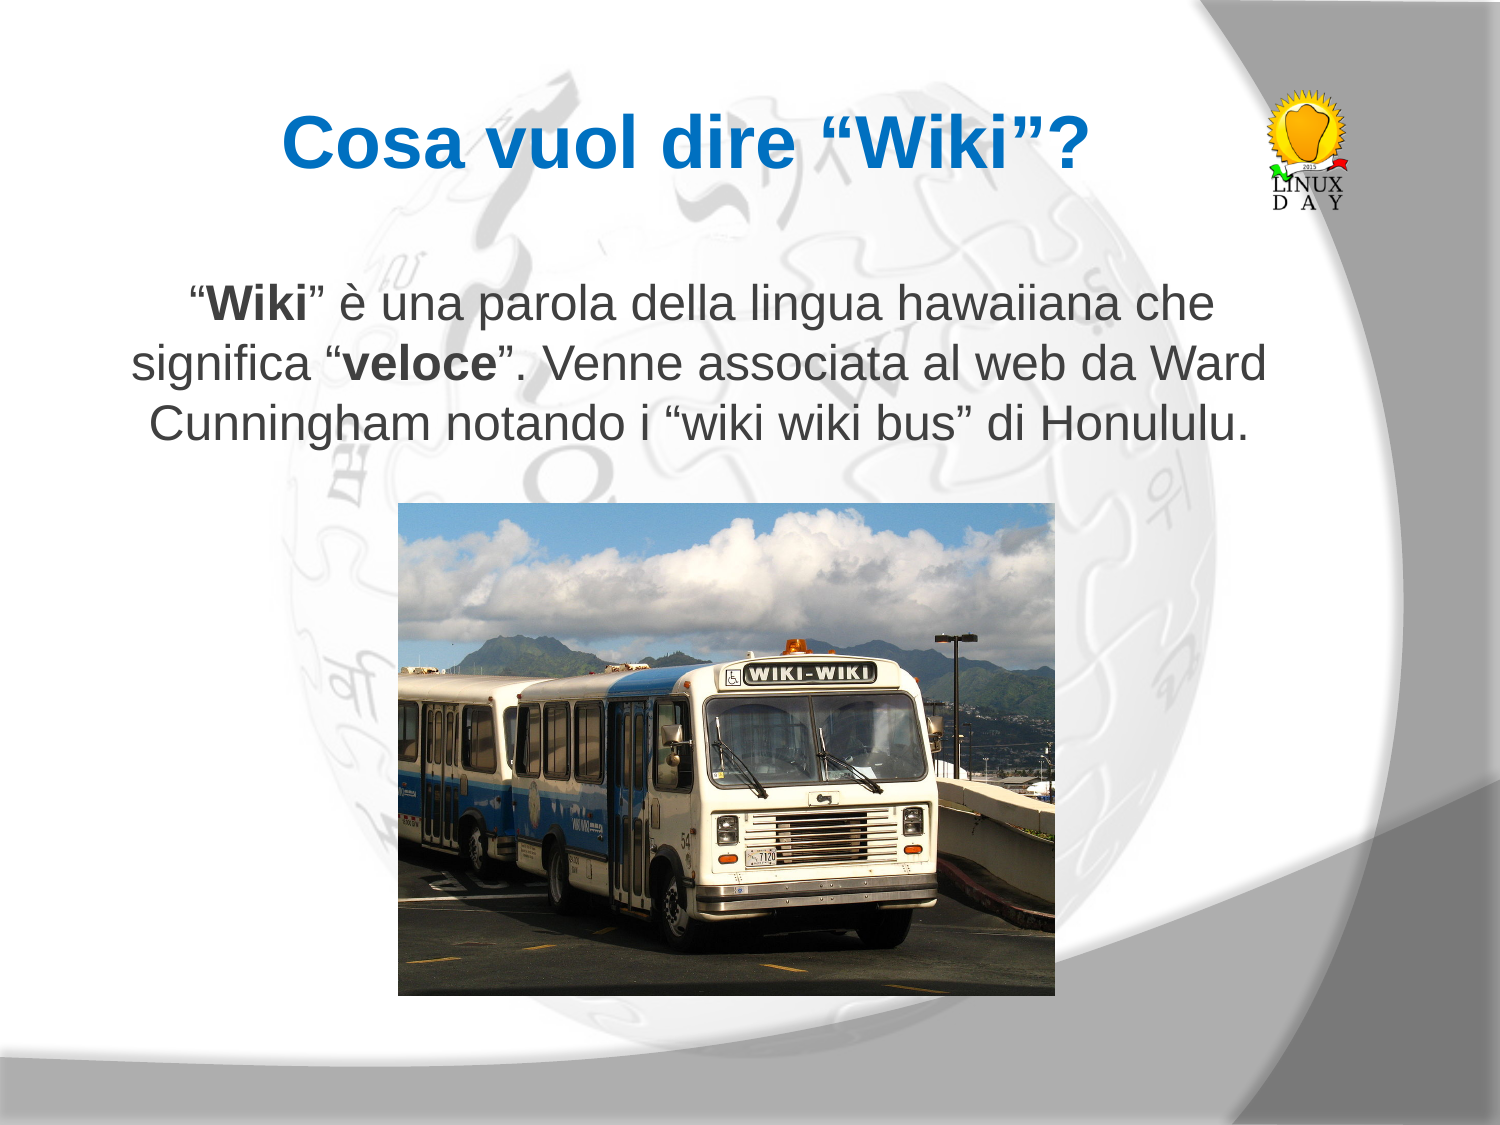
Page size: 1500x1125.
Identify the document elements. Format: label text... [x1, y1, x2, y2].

list “Wiki” è una parola della lingua hawaiiana che significa “veloce”. Venne associata al web da Ward Cunningham notando i “wiki wiki bus” di Honululu. [75, 262, 1325, 1005]
title Cosa vuol dire “Wiki”? [75, 45, 1300, 233]
picture [398, 503, 1055, 997]
picture [1265, 90, 1350, 212]
